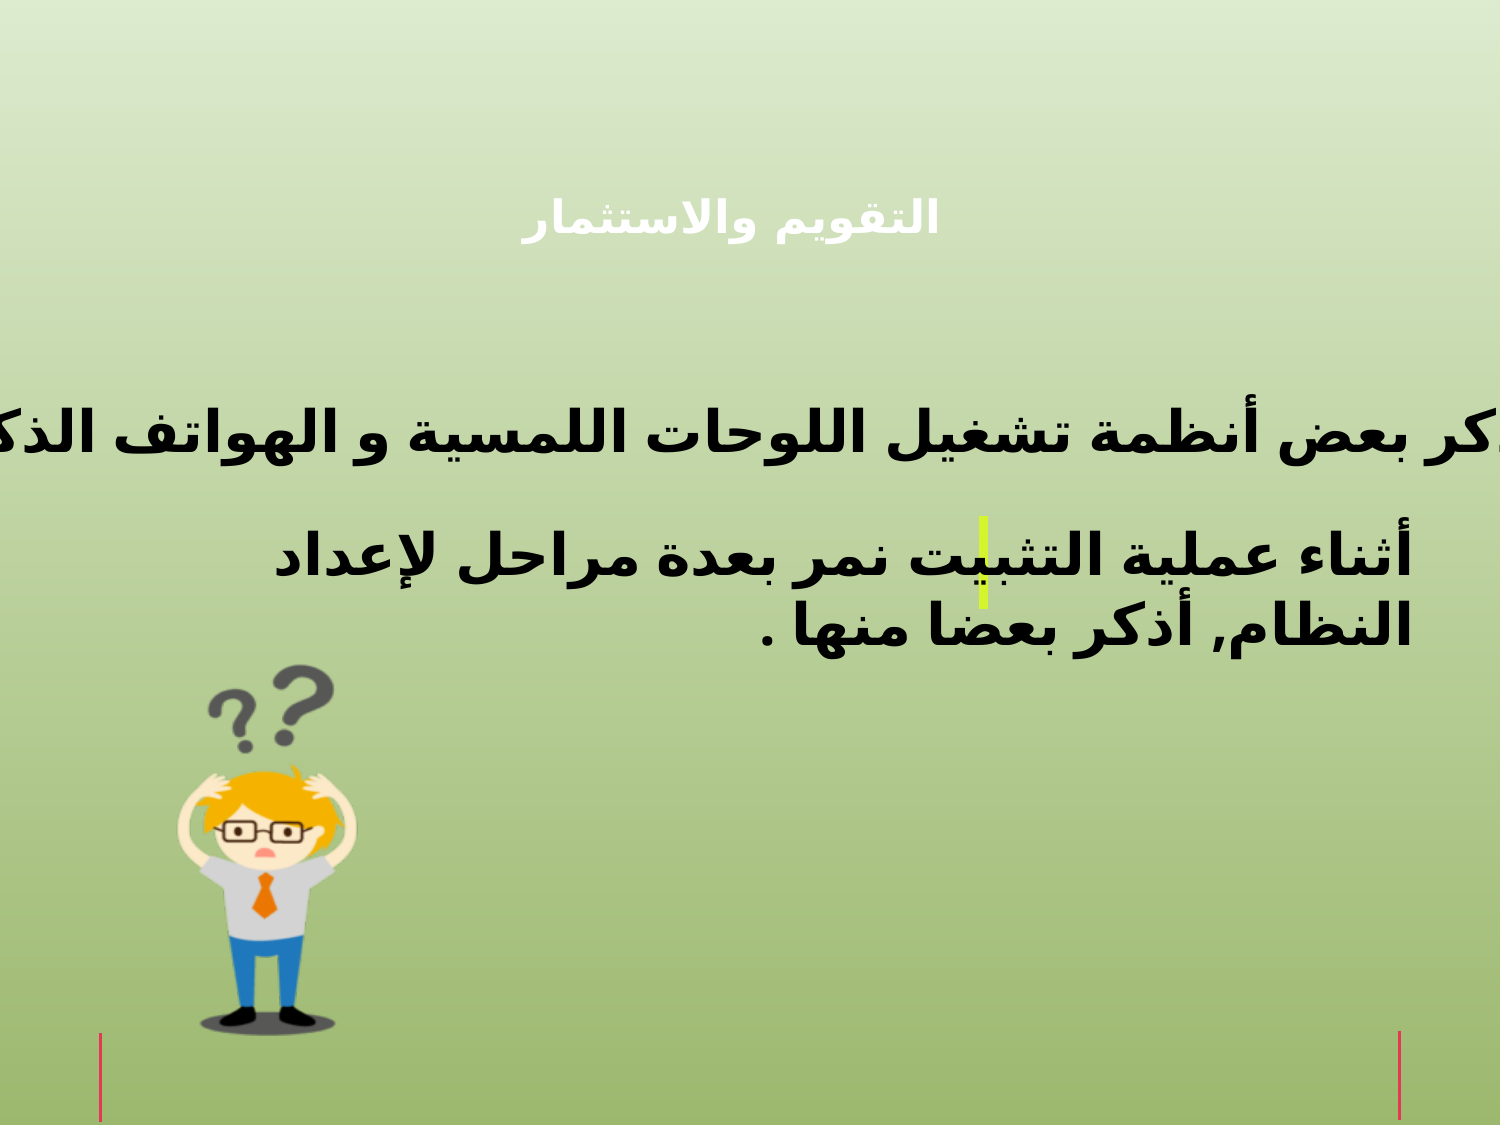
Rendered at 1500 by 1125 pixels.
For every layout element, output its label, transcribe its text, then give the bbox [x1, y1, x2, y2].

text_box التقويم والاستثمار [503, 152, 962, 319]
text_box أذكر بعض أنظمة تشغيل اللوحات اللمسية و الهواتف الذكية [0, 386, 1500, 472]
text_box أثناء عملية التثبيت نمر بعدة مراحل لإعداد النظام, أذكر بعضا منها . [93, 509, 1430, 665]
picture [152, 644, 387, 1055]
